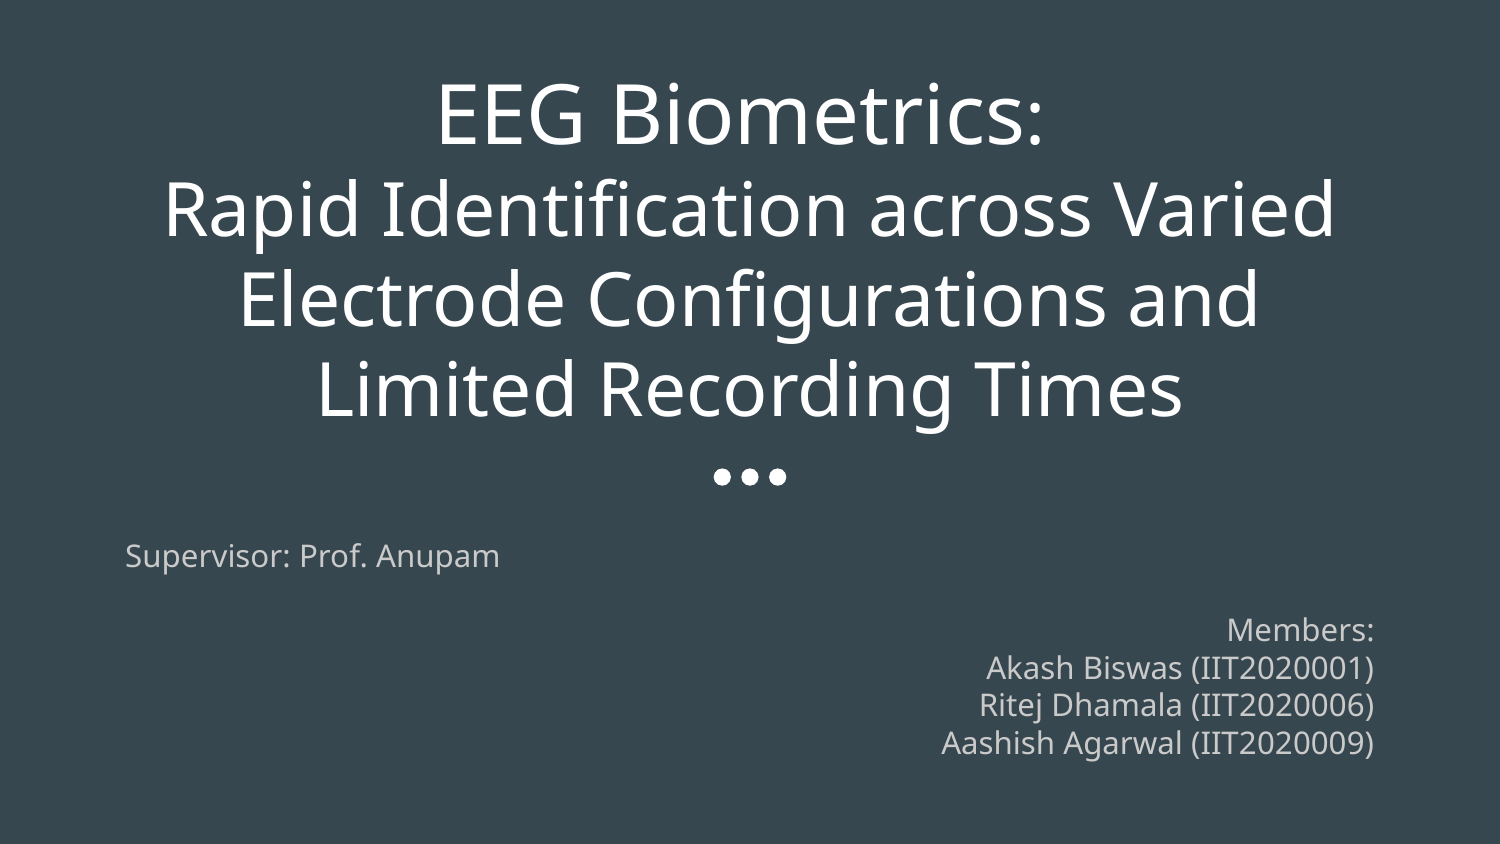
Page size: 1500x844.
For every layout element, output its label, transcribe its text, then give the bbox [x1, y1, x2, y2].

subtitle Supervisor: Prof. Anupam Members: Akash Biswas (IIT2020001) Ritej Dhamala (IIT2020006) Aashish Agarwal (IIT2020009) [110, 520, 1390, 734]
title EEG Biometrics: Rapid Identification across Varied Electrode Configurations and Limited Recording Times [110, 162, 1390, 447]
